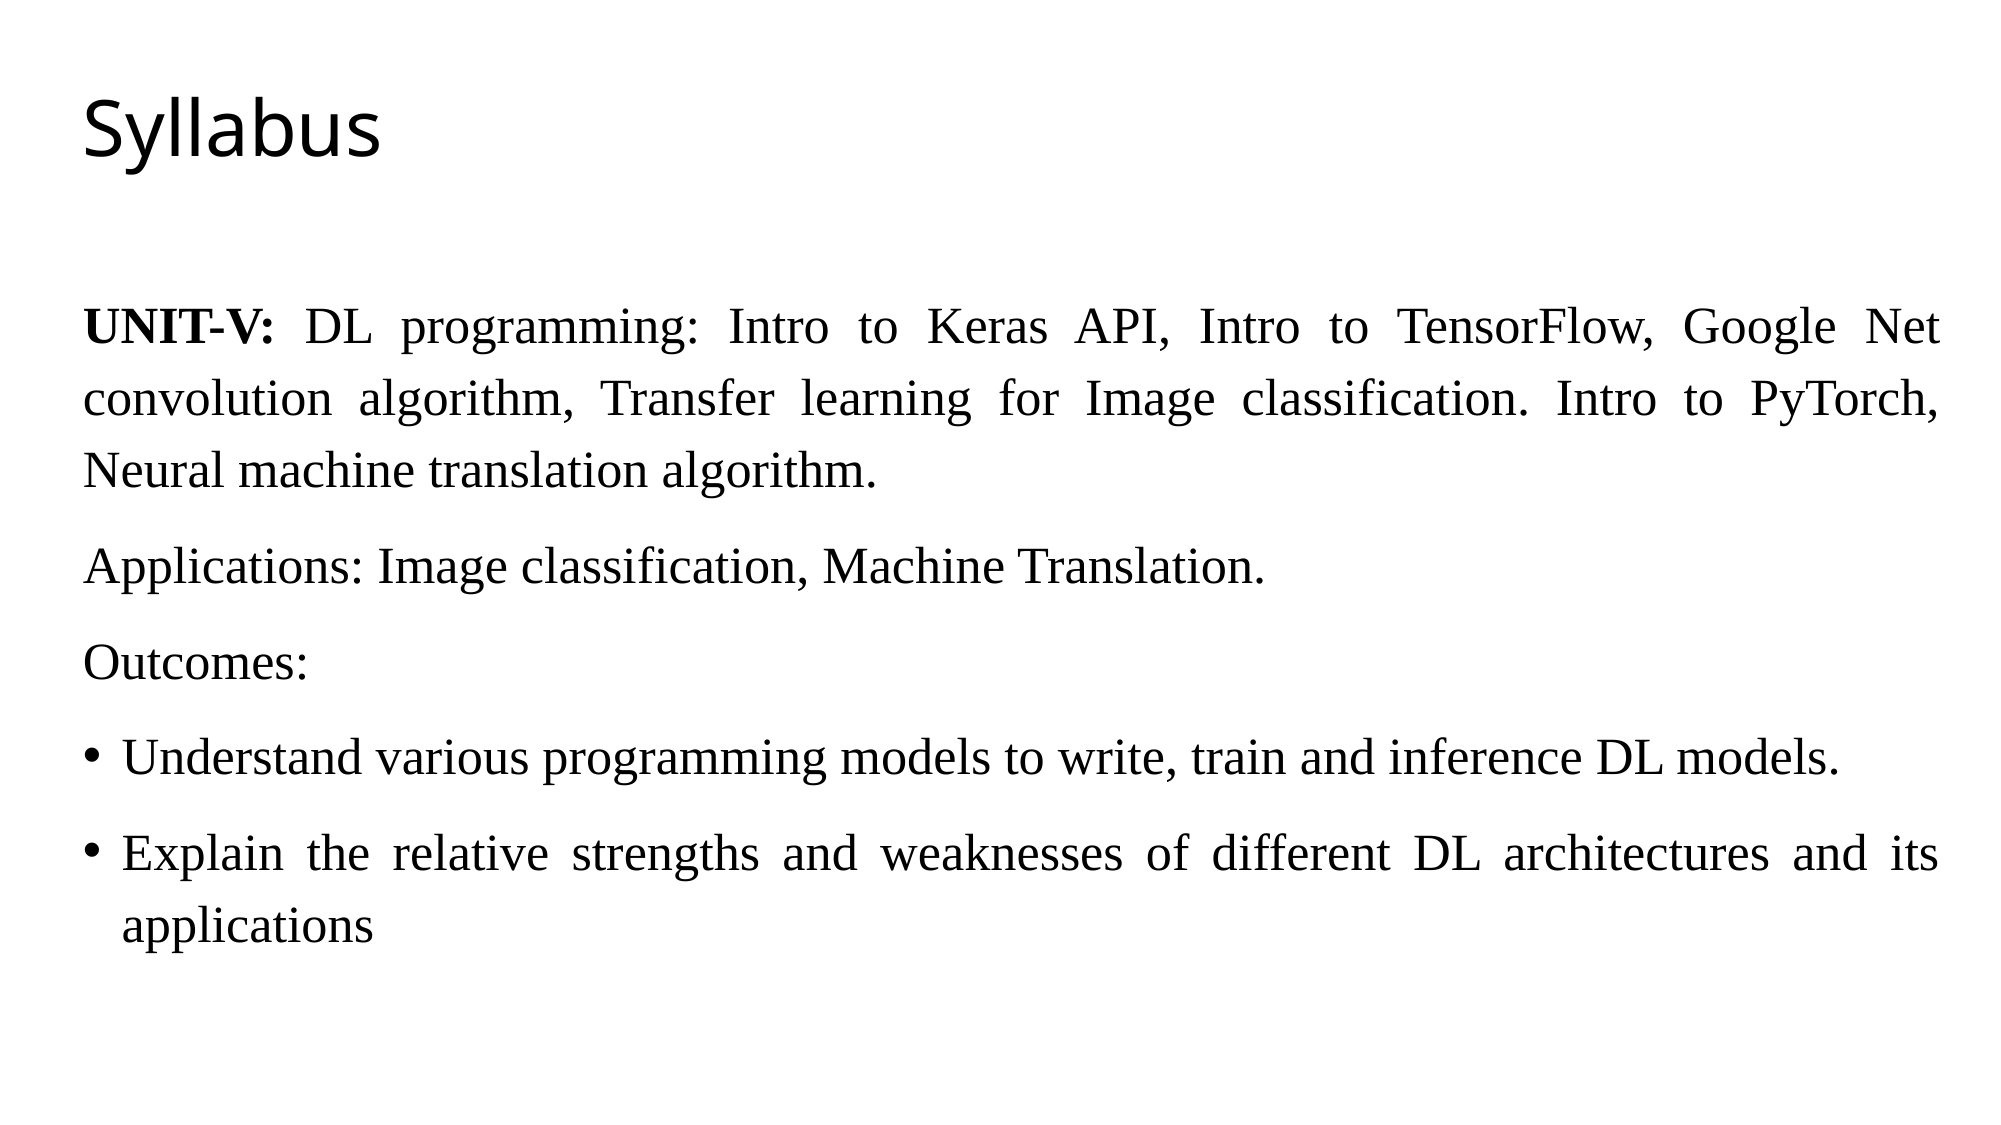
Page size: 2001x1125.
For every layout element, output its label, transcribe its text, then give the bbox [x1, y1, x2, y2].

list UNIT-V: DL programming: Intro to Keras API, Intro to TensorFlow, Google Net convolution algorithm, Transfer learning for Image classification. Intro to PyTorch, Neural machine translation algorithm. Applications: Image classification, Machine Translation. Outcomes: Understand various programming models to write, train and inference DL models. Explain the relative strengths and weaknesses of different DL architectures and its applications [67, 274, 1959, 969]
title Syllabus [67, 81, 1793, 182]
